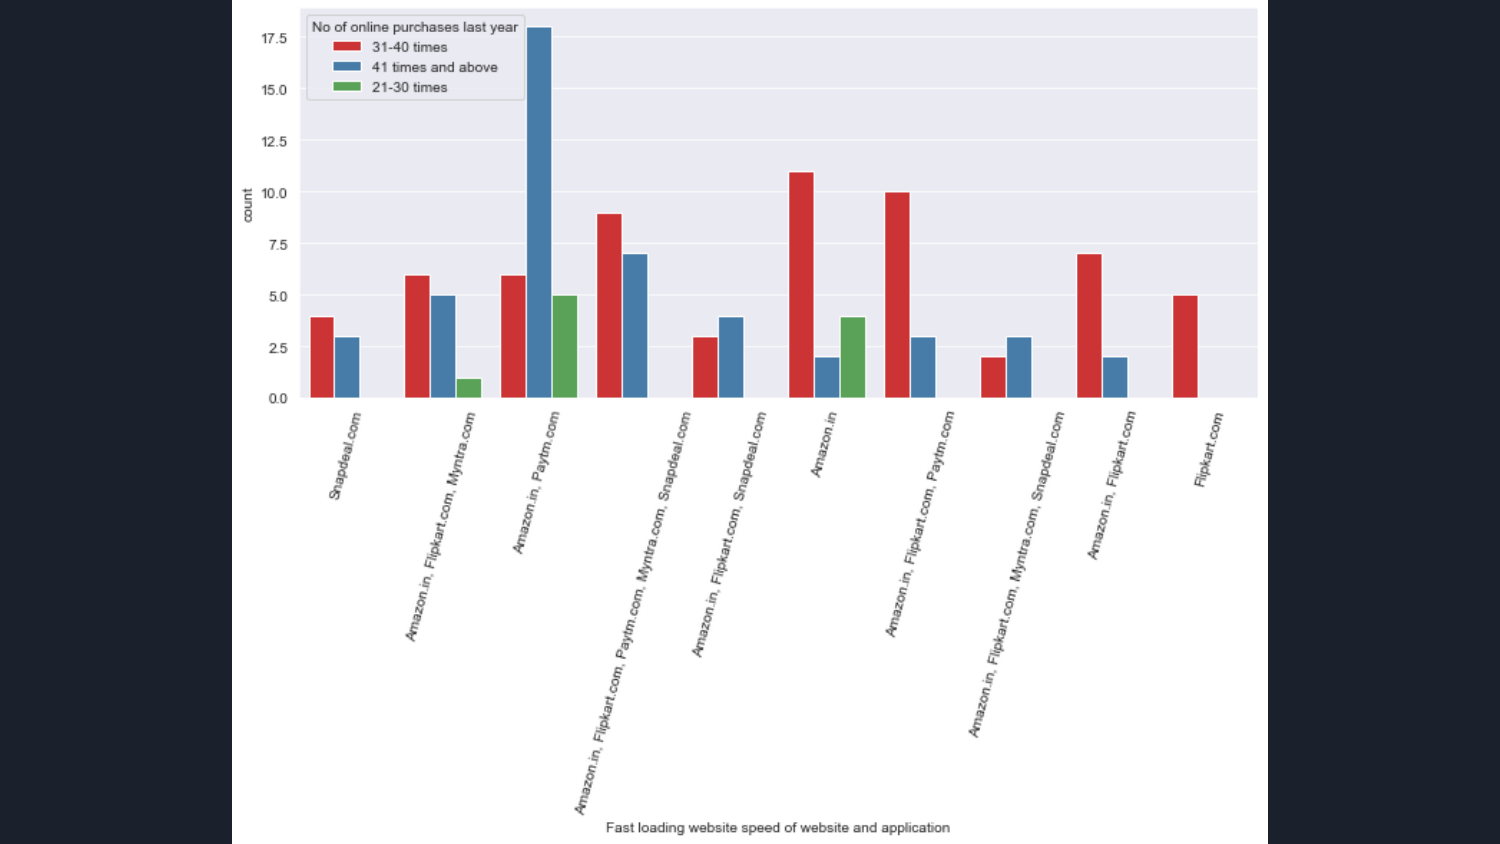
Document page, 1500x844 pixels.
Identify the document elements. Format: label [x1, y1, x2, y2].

picture [231, 0, 1269, 844]
